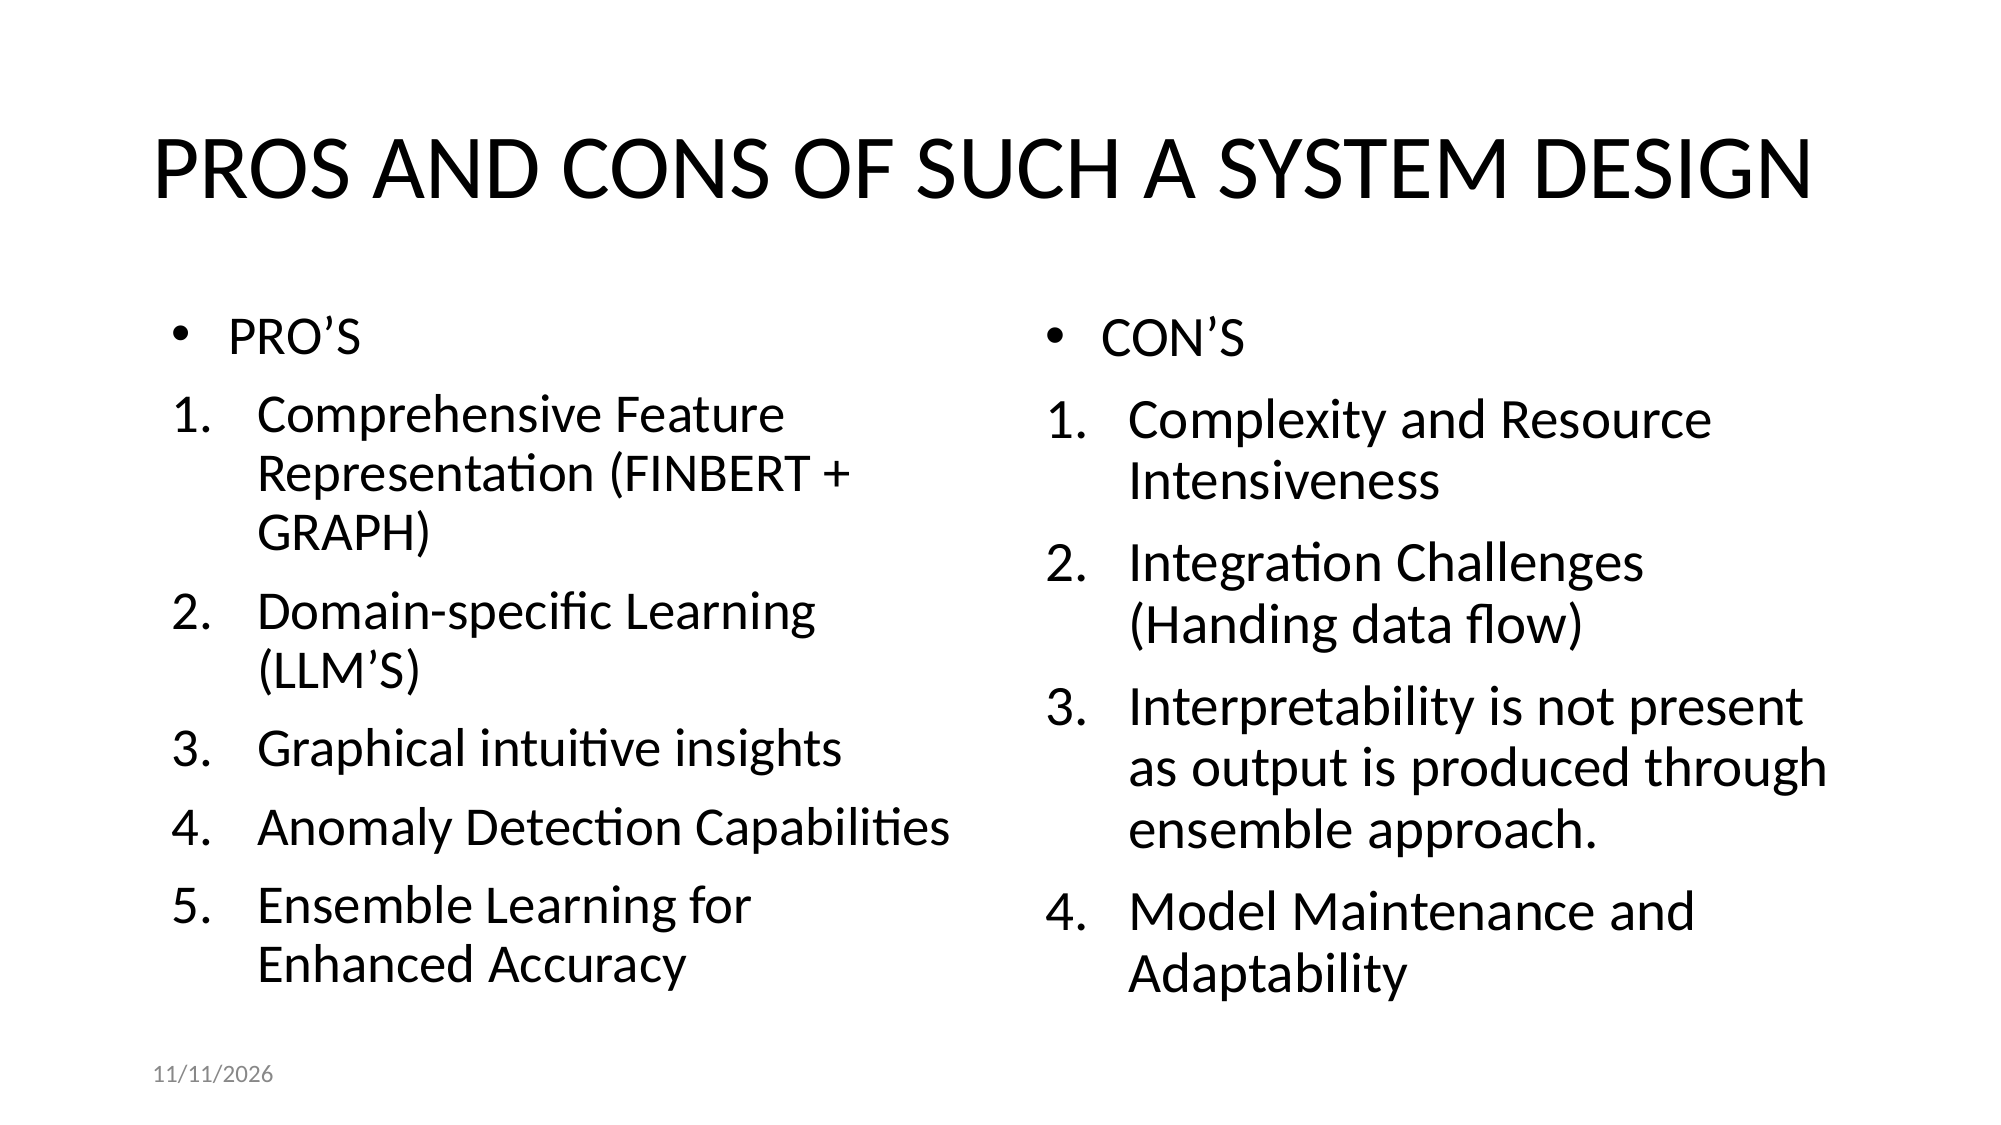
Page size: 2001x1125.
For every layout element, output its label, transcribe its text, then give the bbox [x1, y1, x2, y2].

list CON’S Complexity and Resource Intensiveness Integration Challenges (Handing data flow) Interpretability is not present as output is produced through ensemble approach. Model Maintenance and Adaptability [1012, 299, 1863, 1014]
list PRO’S Comprehensive Feature Representation (FINBERT + GRAPH) Domain-specific Learning (LLM’S) Graphical intuitive insights Anomaly Detection Capabilities Ensemble Learning for Enhanced Accuracy [137, 299, 988, 1014]
title PROS AND CONS OF SUCH A SYSTEM DESIGN [137, 59, 1863, 278]
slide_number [137, 1042, 588, 1103]
